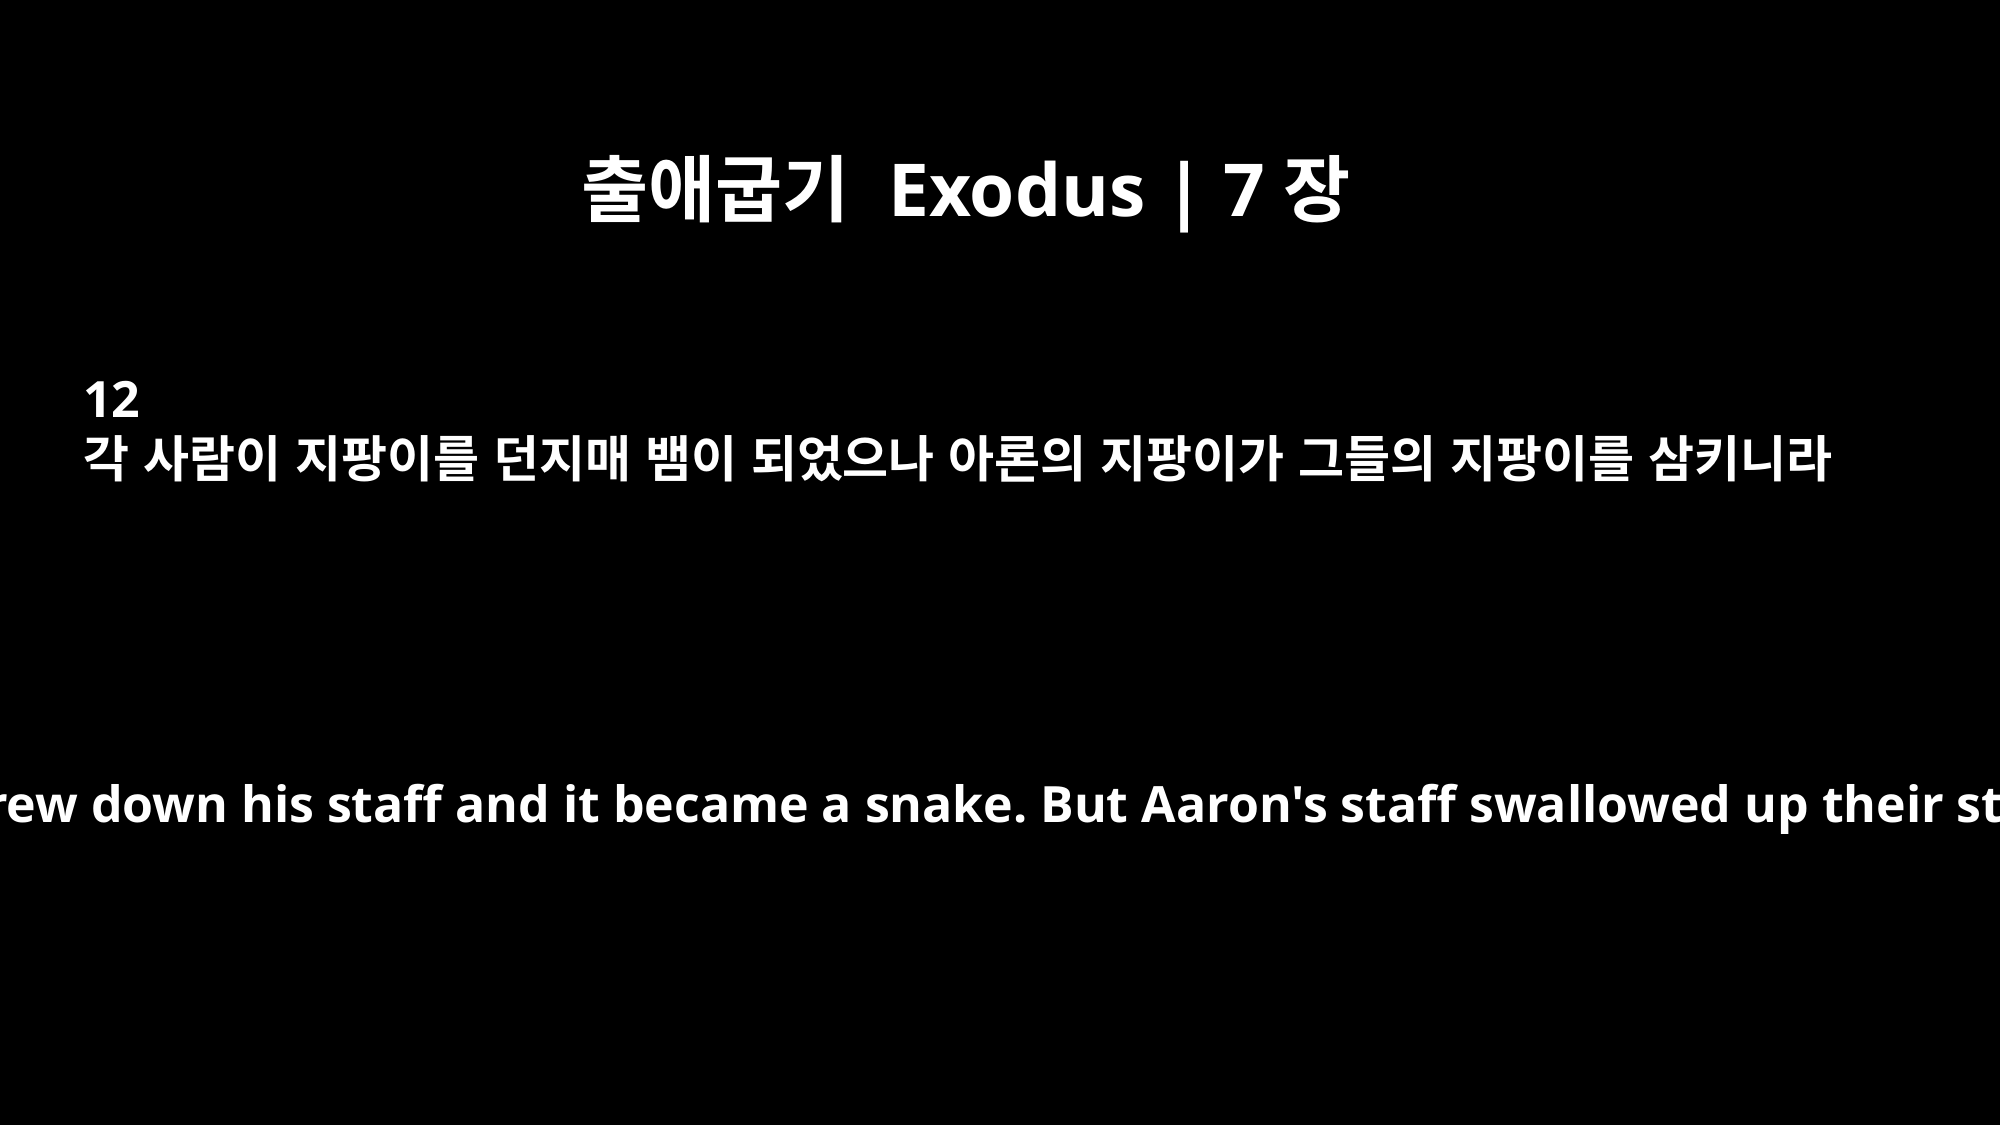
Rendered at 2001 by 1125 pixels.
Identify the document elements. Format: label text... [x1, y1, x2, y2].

text_box 12 각 사람이 지팡이를 던지매 뱀이 되었으나 아론의 지팡이가 그들의 지팡이를 삼키니라 [68, 359, 1849, 495]
text_box 출애굽기 Exodus | 7장 [566, 136, 1366, 239]
text_box Each one threw down his staff and it became a snake. But Aaron's staff swallowed up their staffs. [0, 764, 2000, 840]
